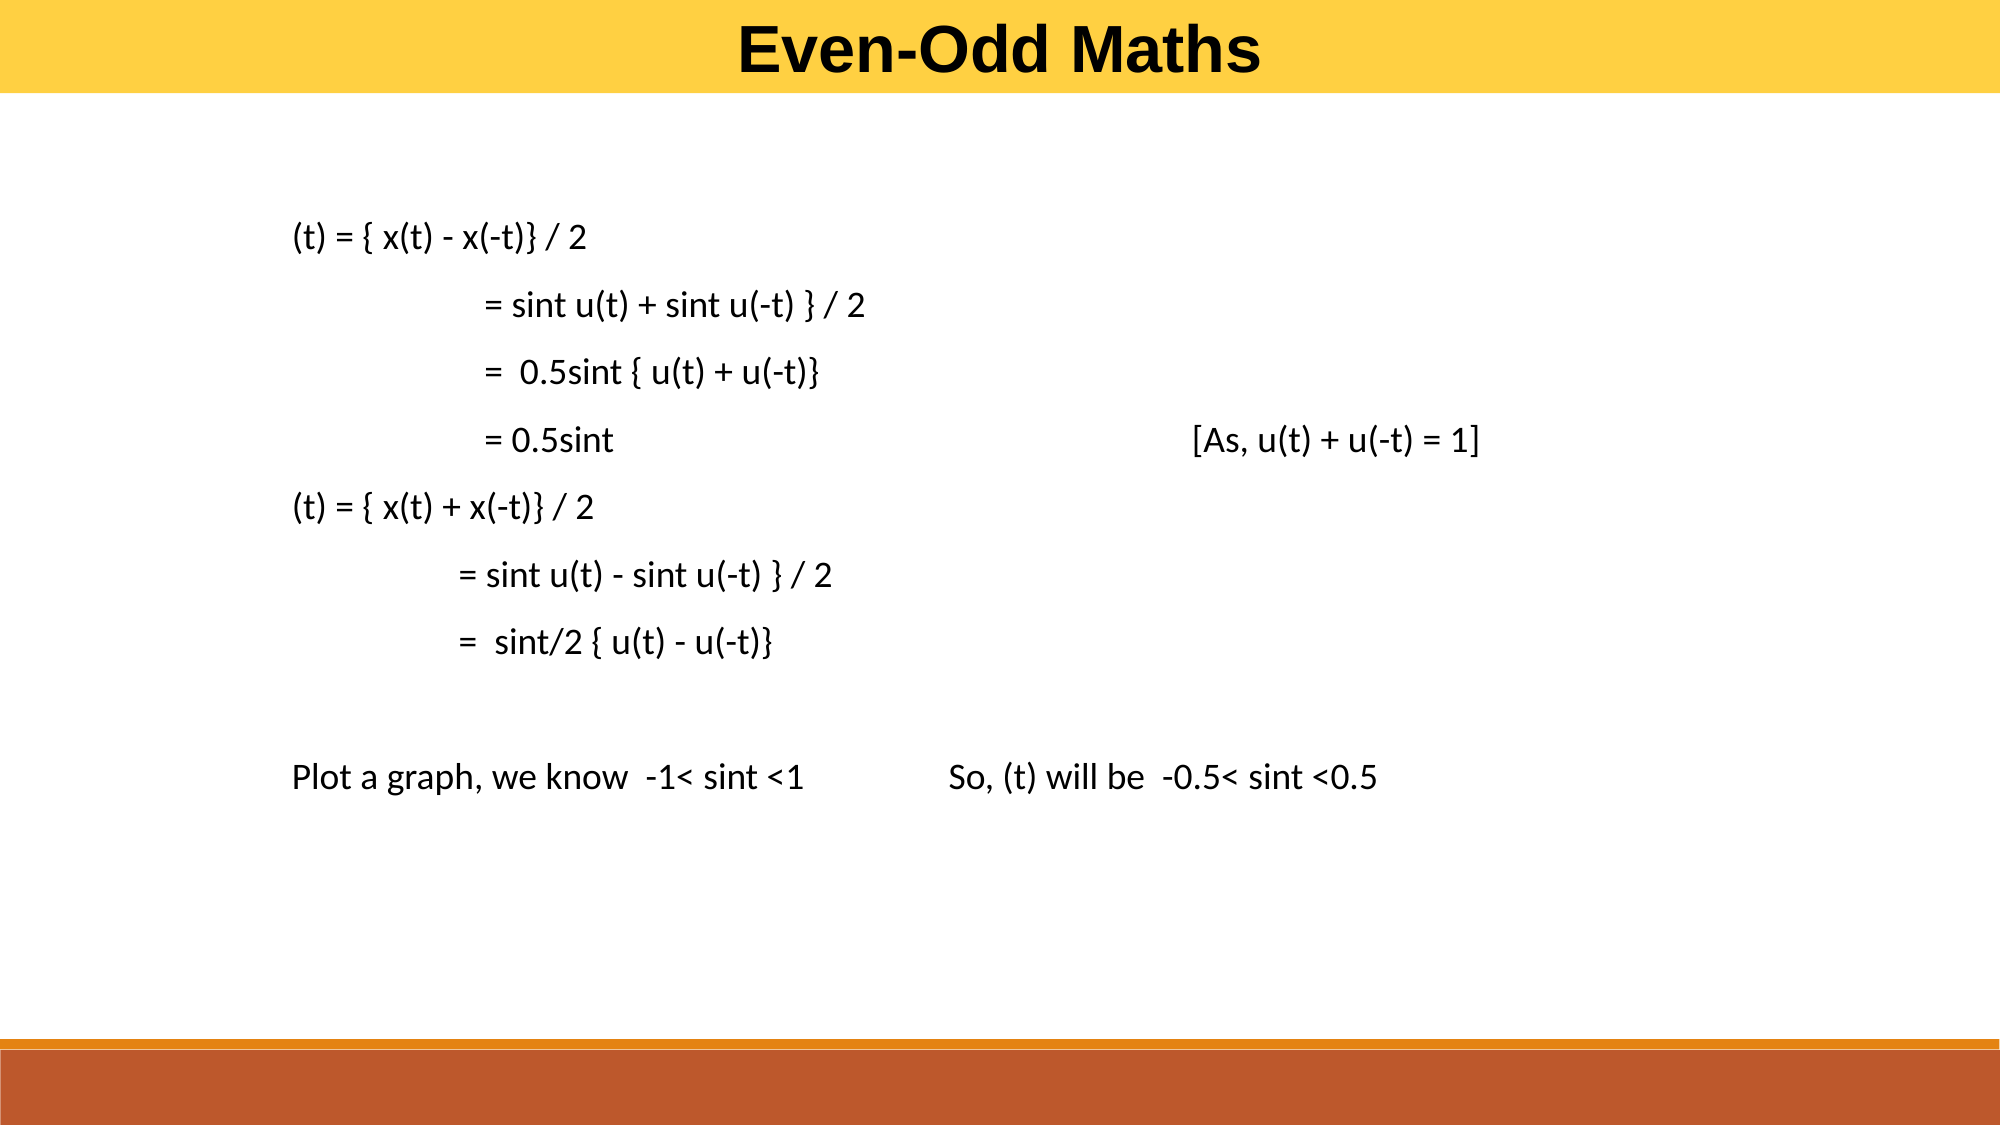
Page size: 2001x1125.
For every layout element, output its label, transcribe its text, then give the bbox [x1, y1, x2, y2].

text_box Even-Odd Maths [0, 0, 2000, 94]
